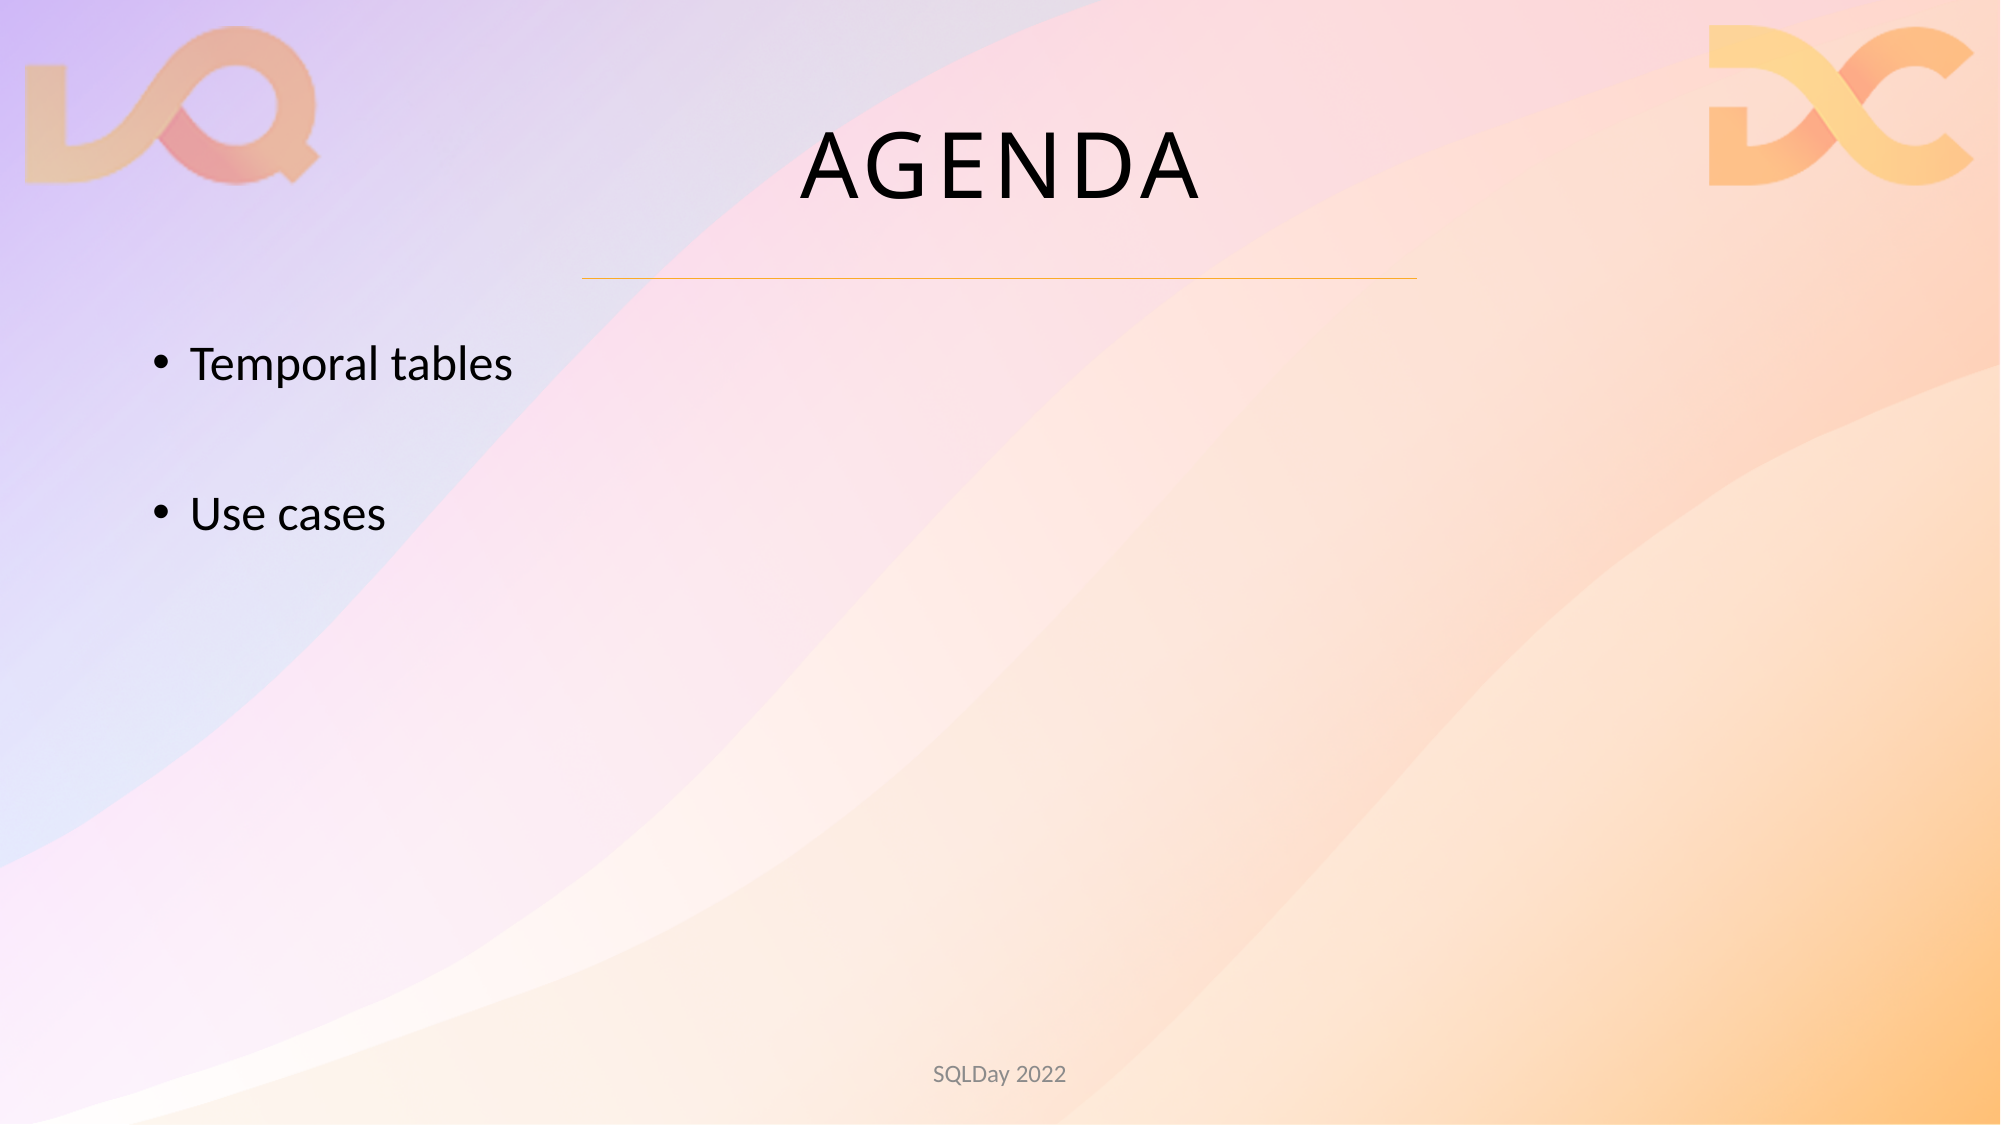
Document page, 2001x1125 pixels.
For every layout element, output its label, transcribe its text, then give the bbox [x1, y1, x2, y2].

footer SQLDay 2022 [662, 1042, 1338, 1103]
list Temporal tables Use cases [137, 329, 1863, 1014]
picture [0, 0, 2001, 1125]
title AGENDA [137, 59, 1863, 278]
